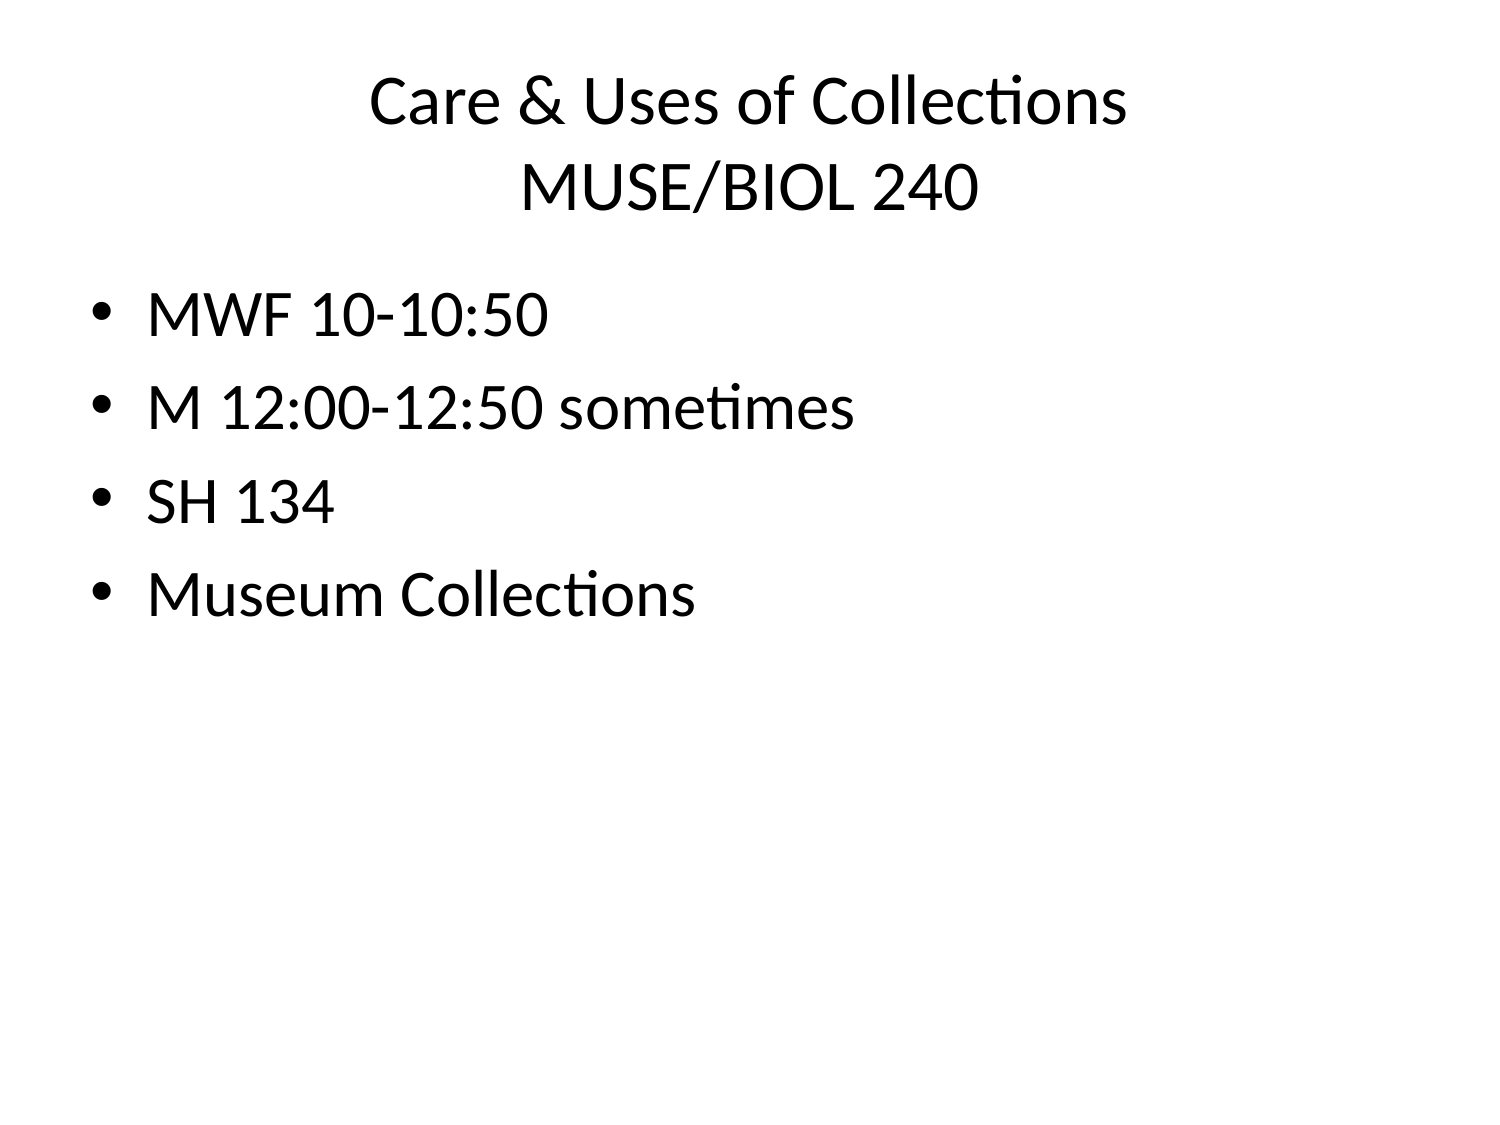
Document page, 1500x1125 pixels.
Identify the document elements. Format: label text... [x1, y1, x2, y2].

list MWF 10-10:50 M 12:00-12:50 sometimes SH 134 Museum Collections [75, 262, 1425, 1005]
title Care & Uses of Collections MUSE/BIOL 240 [75, 45, 1425, 233]
